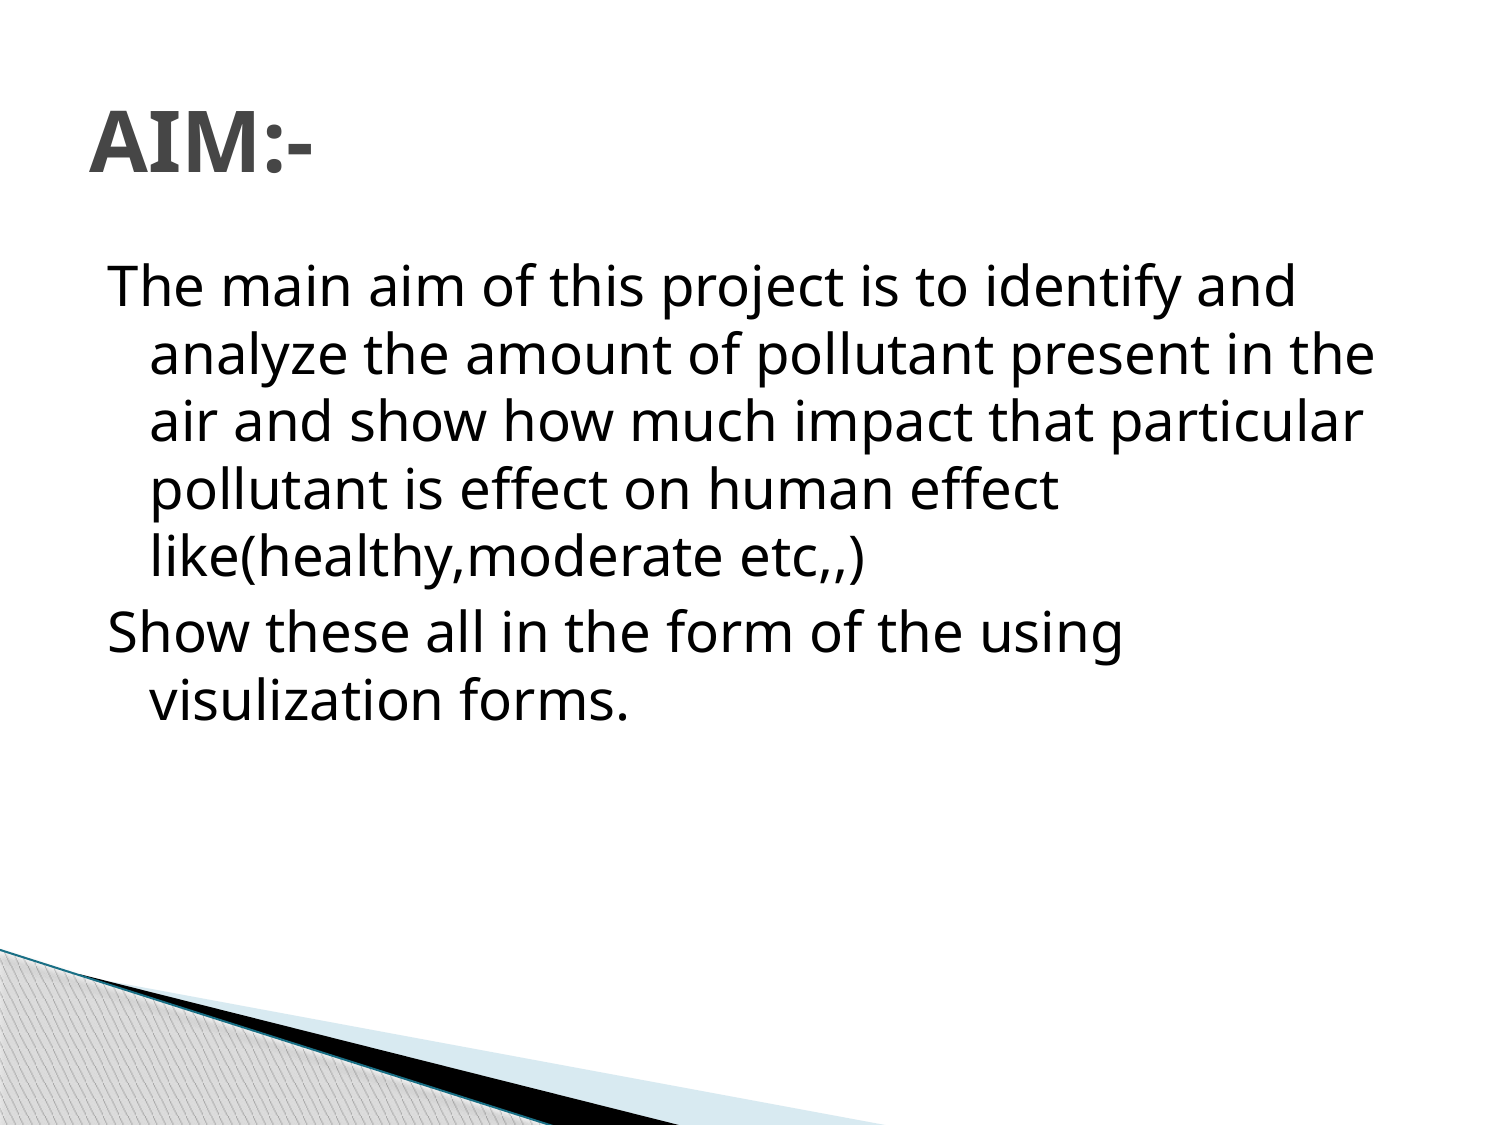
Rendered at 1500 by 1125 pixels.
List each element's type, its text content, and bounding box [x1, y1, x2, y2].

title AIM:- [75, 45, 1425, 233]
list The main aim of this project is to identify and analyze the amount of pollutant present in the air and show how much impact that particular pollutant is effect on human effect like(healthy,moderate etc,,) Show these all in the form of the using visulization forms. [75, 243, 1425, 986]
